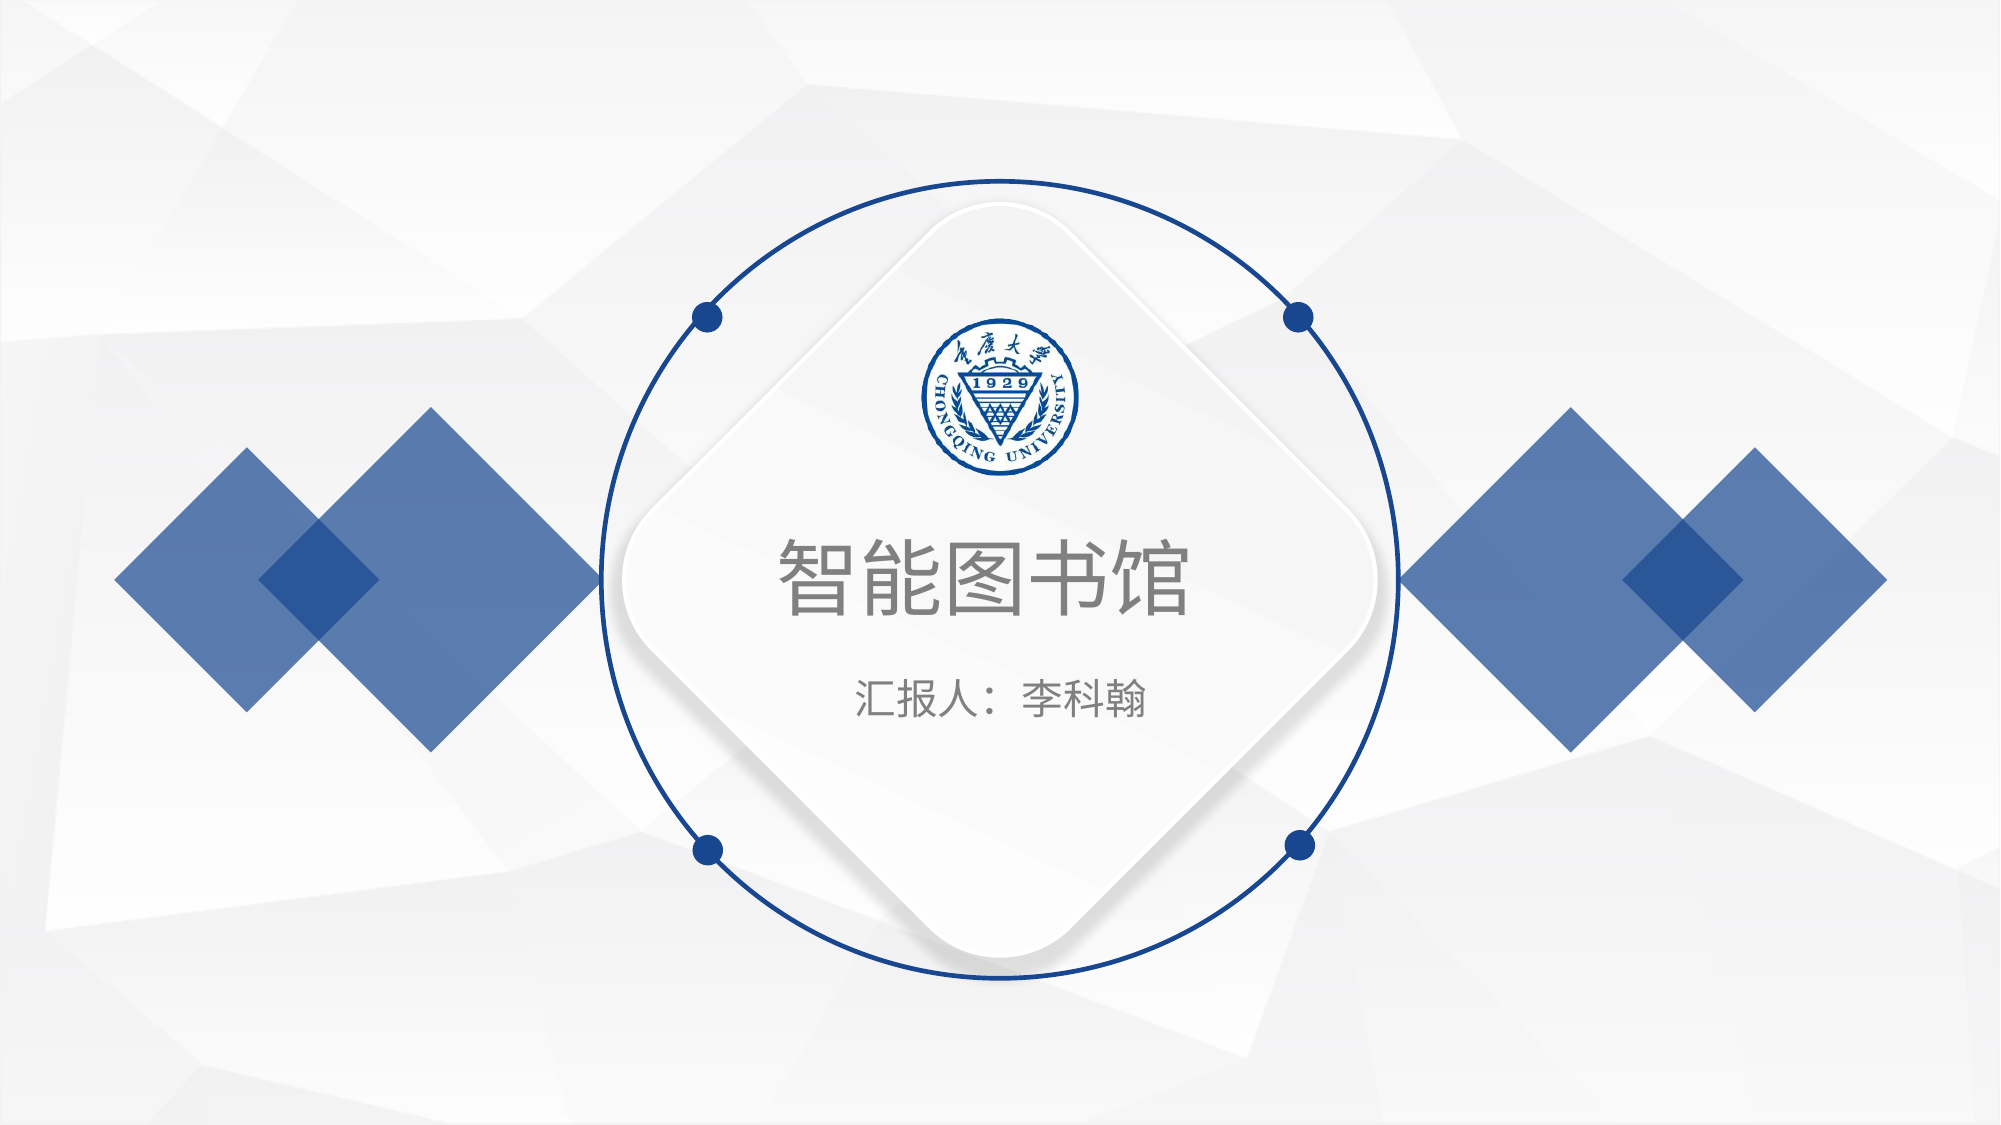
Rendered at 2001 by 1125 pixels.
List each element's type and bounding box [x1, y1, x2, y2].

text_box [1400, 405, 1683, 755]
text_box [720, 866, 1279, 980]
text_box [1620, 445, 1889, 714]
text_box [112, 445, 381, 714]
picture [0, 0, 2001, 1125]
text_box [600, 326, 691, 834]
text_box [1316, 335, 1400, 825]
text_box [319, 405, 600, 754]
text_box [713, 180, 1287, 301]
text_box [692, 301, 1314, 866]
